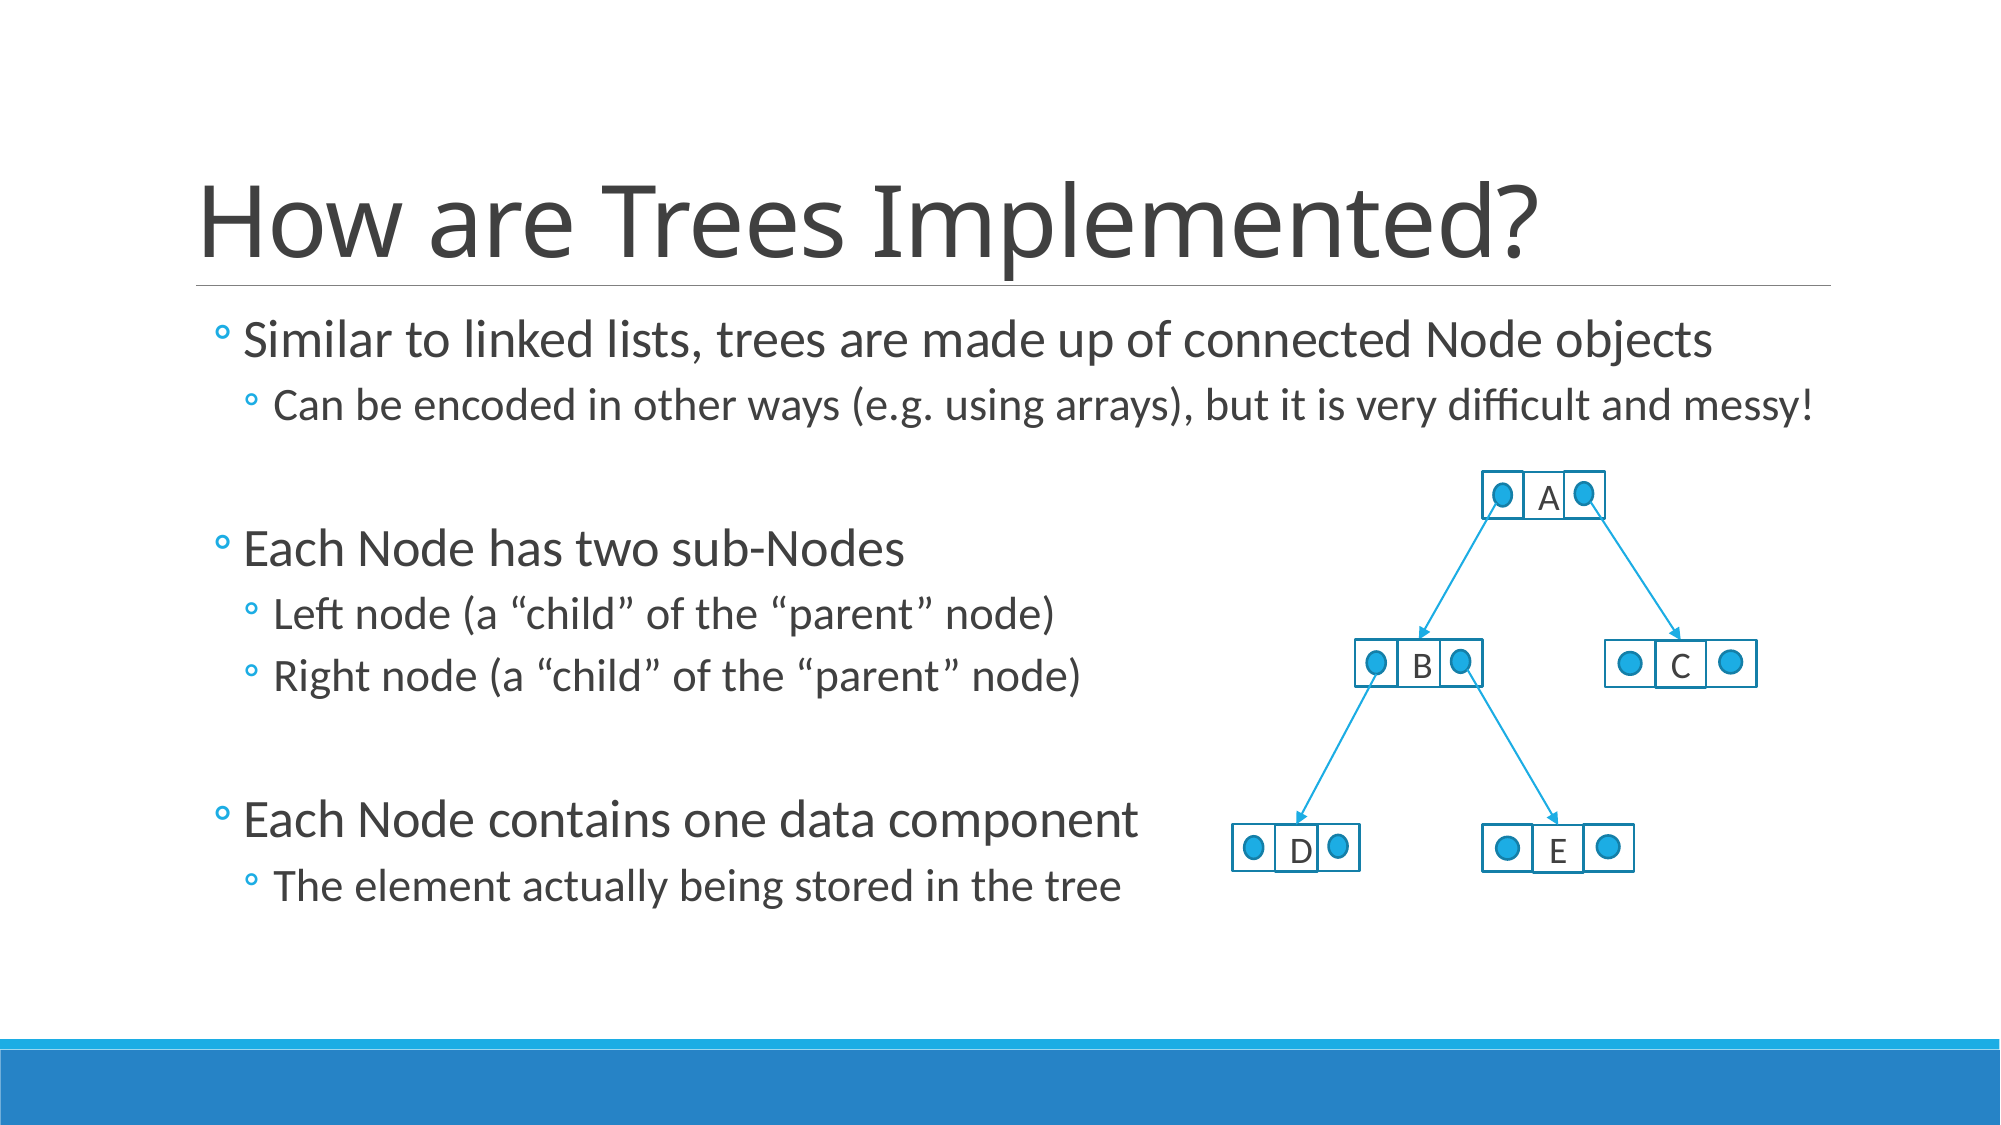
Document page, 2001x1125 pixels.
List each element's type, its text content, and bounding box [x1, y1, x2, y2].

list Similar to linked lists, trees are made up of connected Node objects Can be encoded in other ways (e.g. using arrays), but it is very difficult and messy! Each Node has two sub-Nodes Left node (a “child” of the “parent” node) Right node (a “child” of the “parent” node) Each Node contains one data component The element actually being stored in the tree [180, 302, 1830, 963]
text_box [1231, 470, 1757, 873]
title How are Trees Implemented? [180, 47, 1830, 285]
